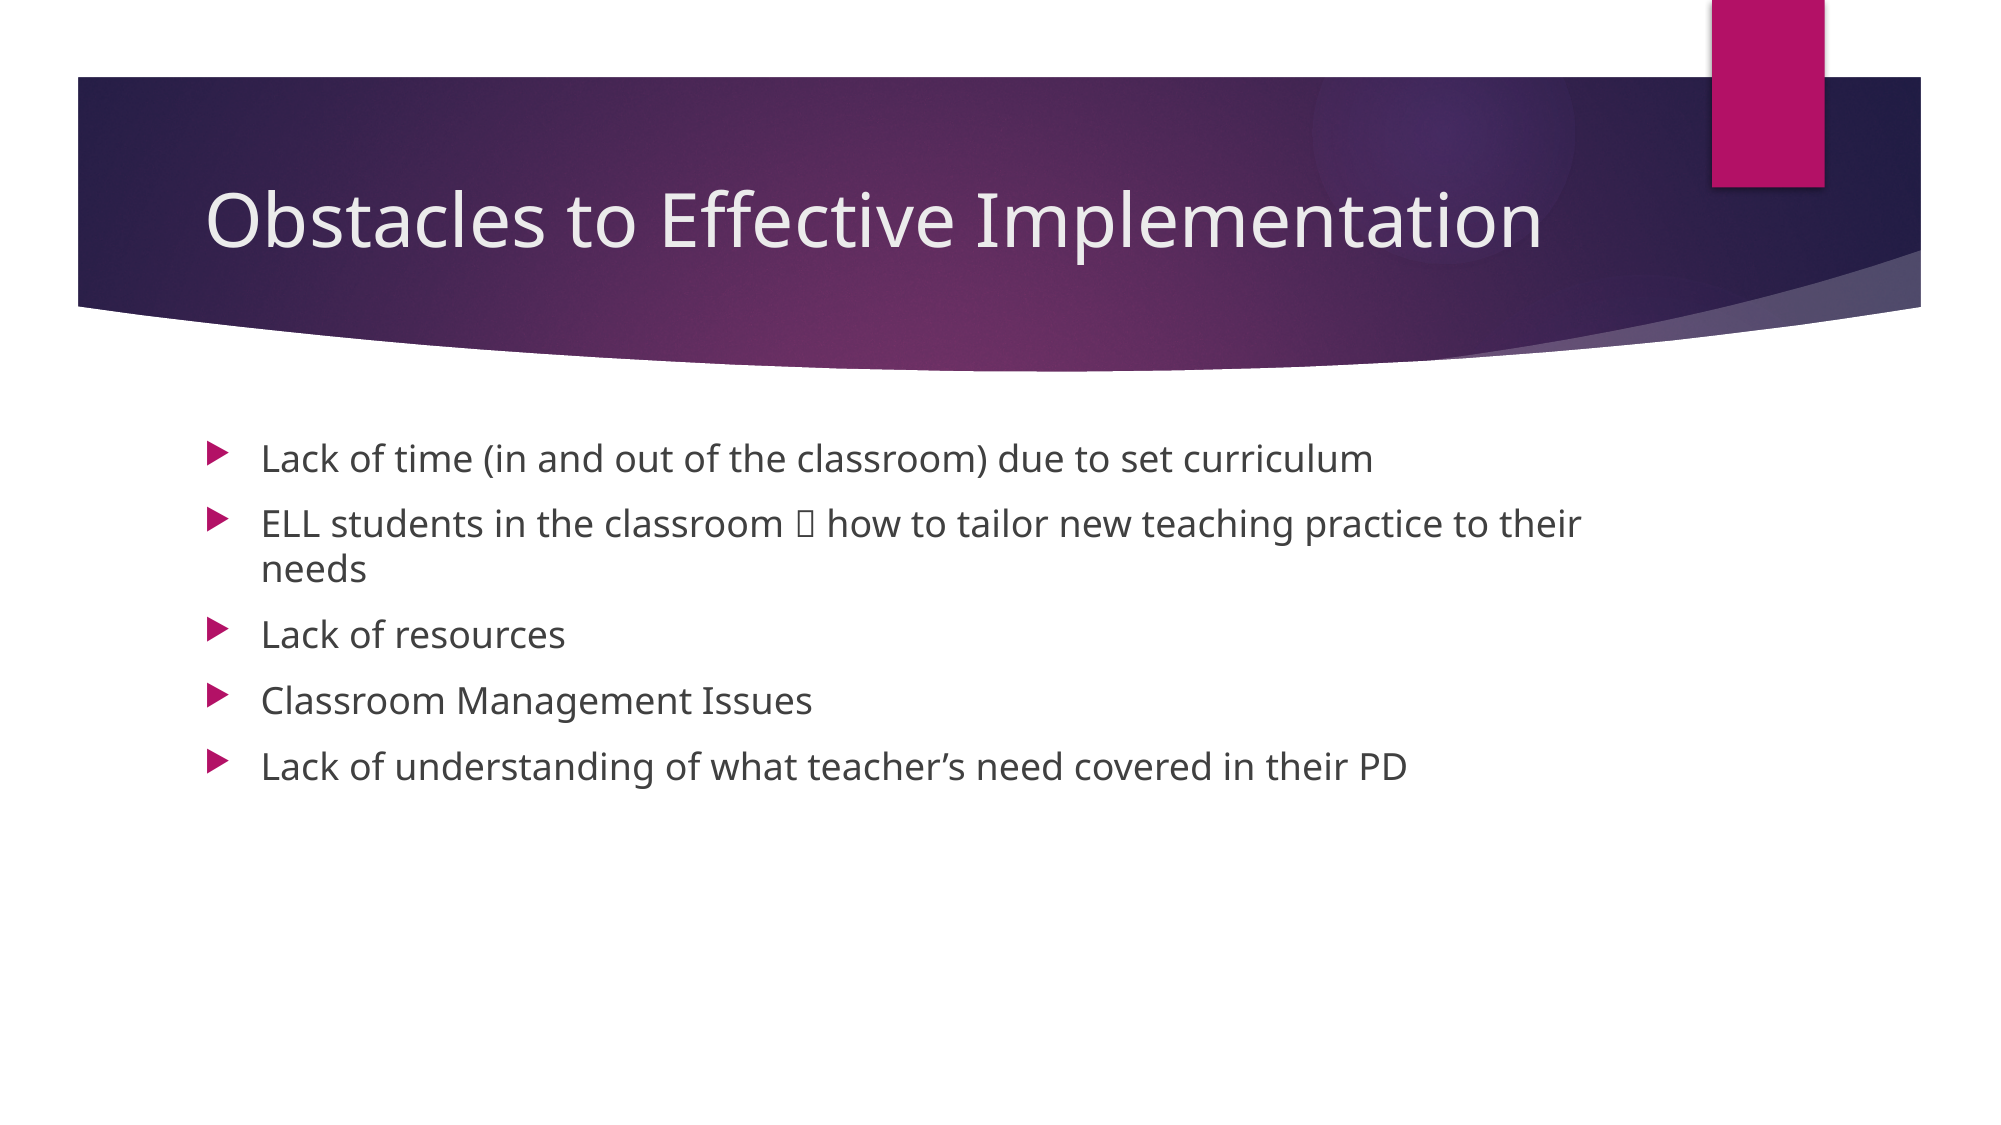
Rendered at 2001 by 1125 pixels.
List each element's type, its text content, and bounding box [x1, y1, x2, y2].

title Obstacles to Effective Implementation [189, 159, 1627, 276]
list Lack of time (in and out of the classroom) due to set curriculum ELL students in the classroom  how to tailor new teaching practice to their needs Lack of resources Classroom Management Issues Lack of understanding of what teacher’s need covered in their PD [189, 427, 1638, 988]
